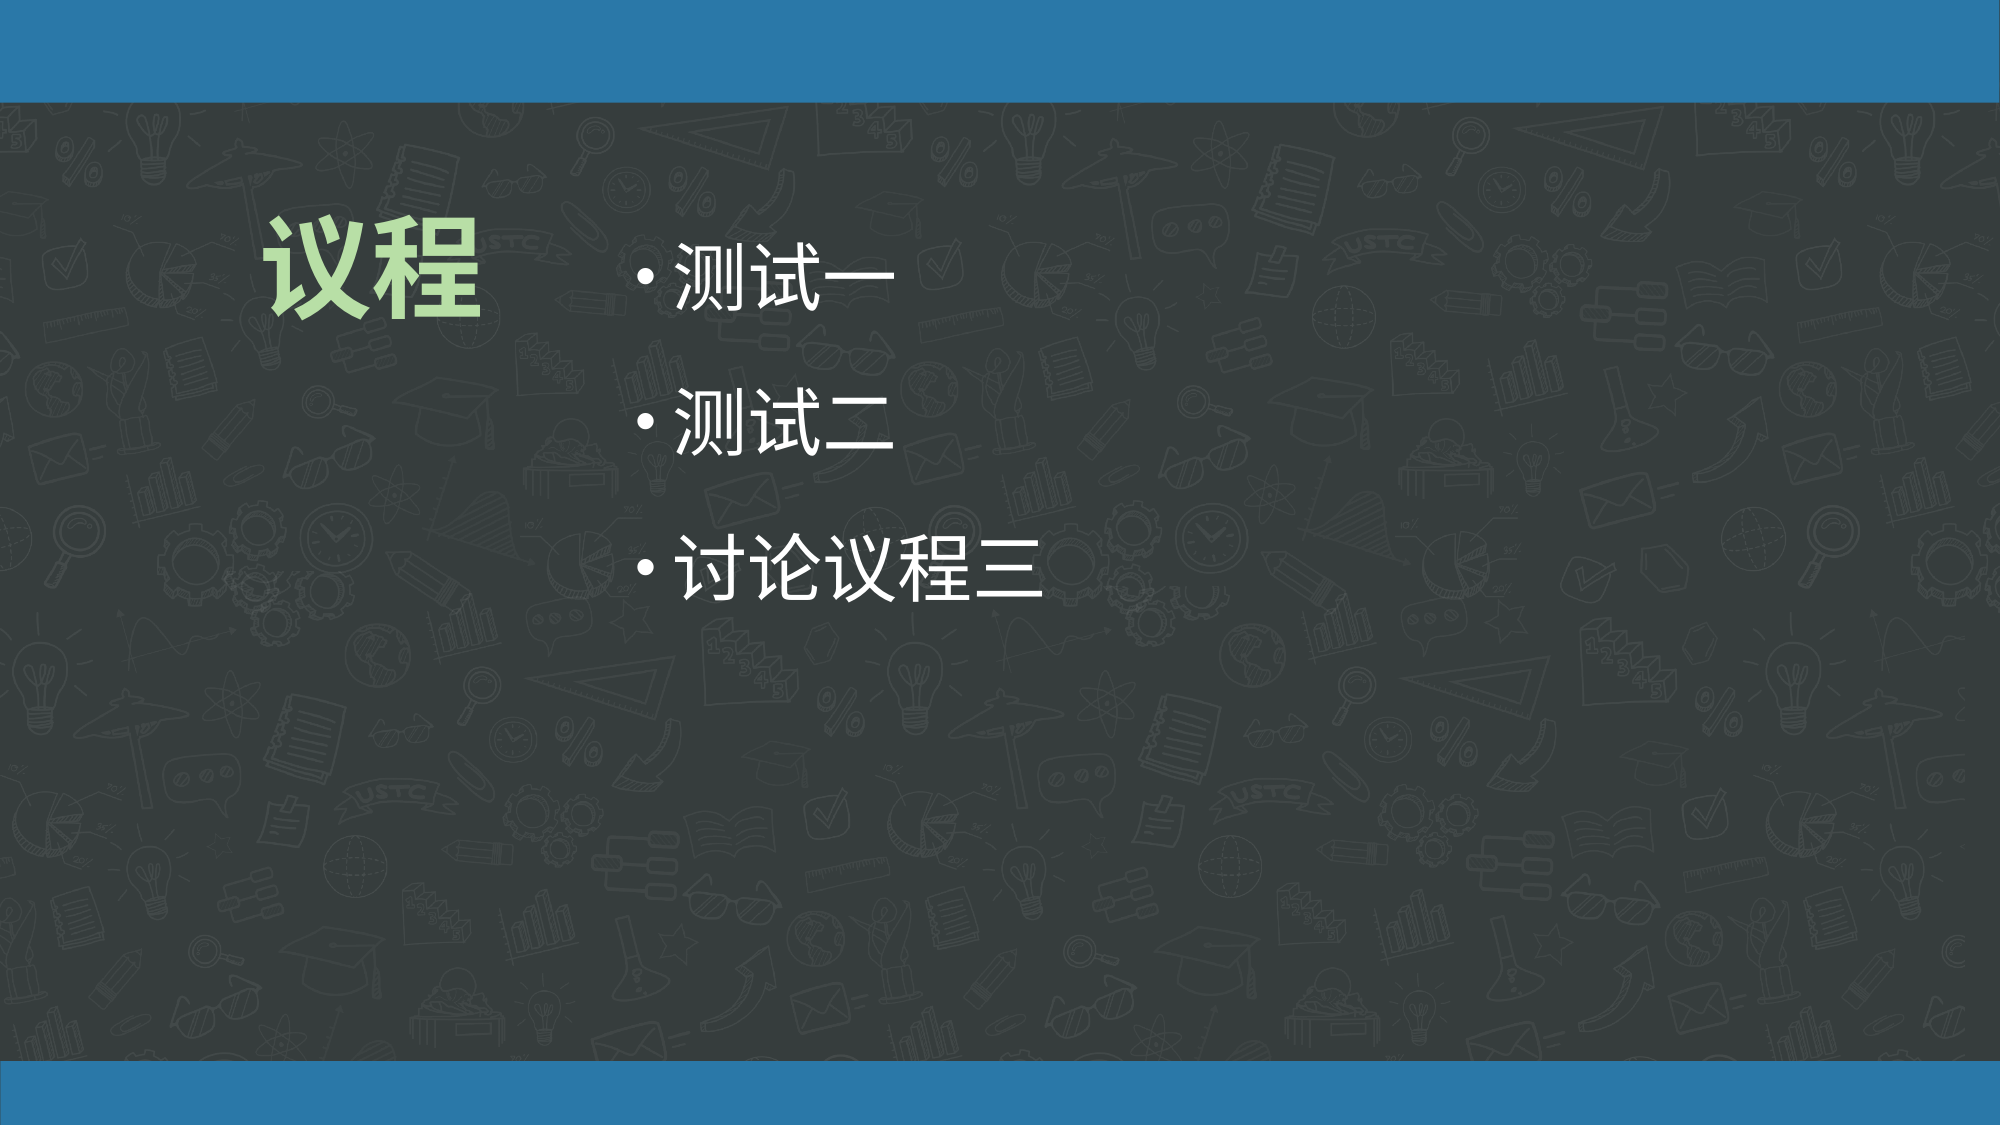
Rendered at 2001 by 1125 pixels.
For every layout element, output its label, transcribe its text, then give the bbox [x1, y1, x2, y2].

title 议程 [97, 204, 500, 977]
list 测试一 测试二 讨论议程三 [612, 204, 1898, 977]
picture [0, 21, 2001, 1061]
